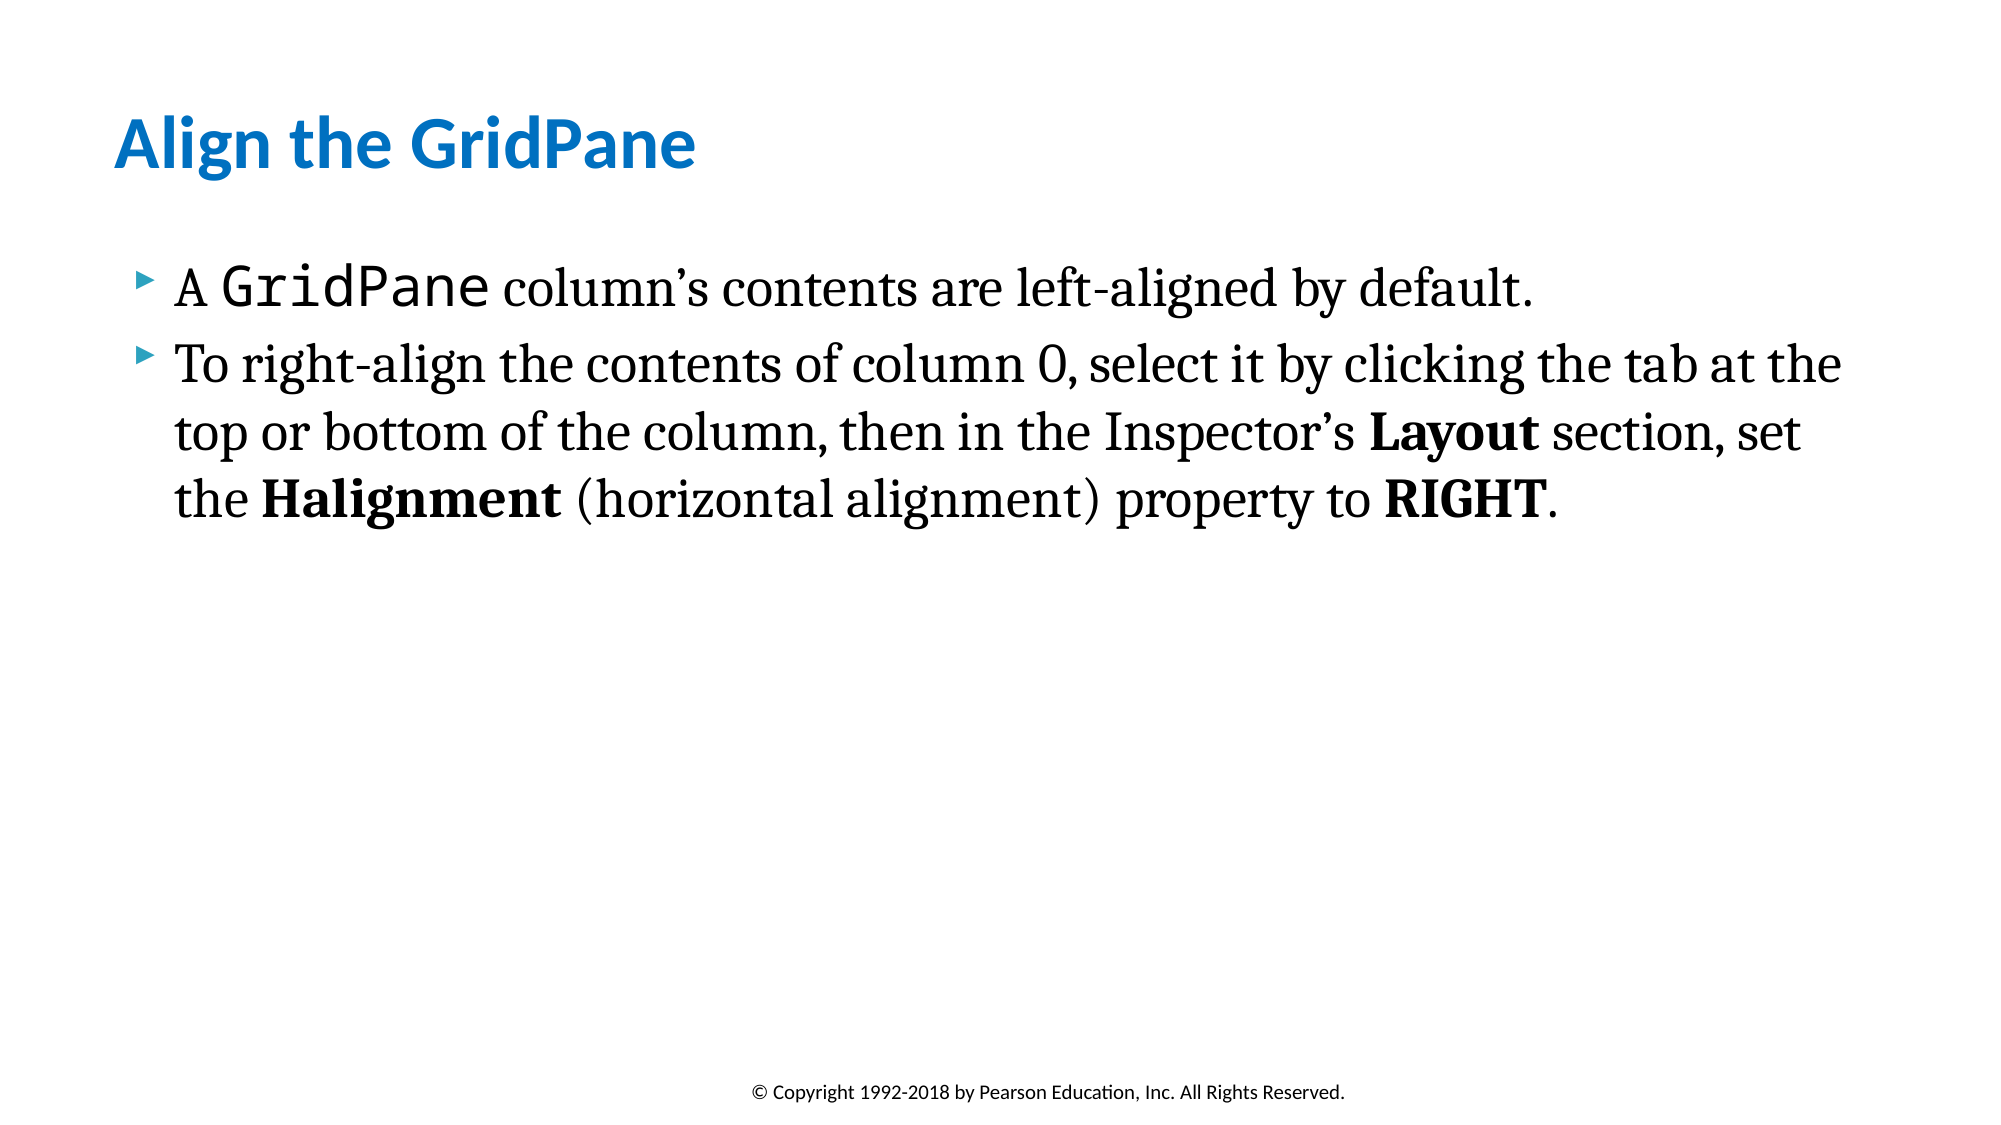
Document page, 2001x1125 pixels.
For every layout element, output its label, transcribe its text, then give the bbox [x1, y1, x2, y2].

footer © Copyright 1992-2018 by Pearson Education, Inc. All Rights Reserved. [736, 1051, 1892, 1112]
title Align the GridPane [99, 45, 1900, 233]
list A GridPane column’s contents are left-aligned by default. To right-align the contents of column 0, select it by clicking the tab at the top or bottom of the column, then in the Inspector’s Layout section, set the Halignment (horizontal alignment) property to RIGHT. [99, 242, 1900, 986]
